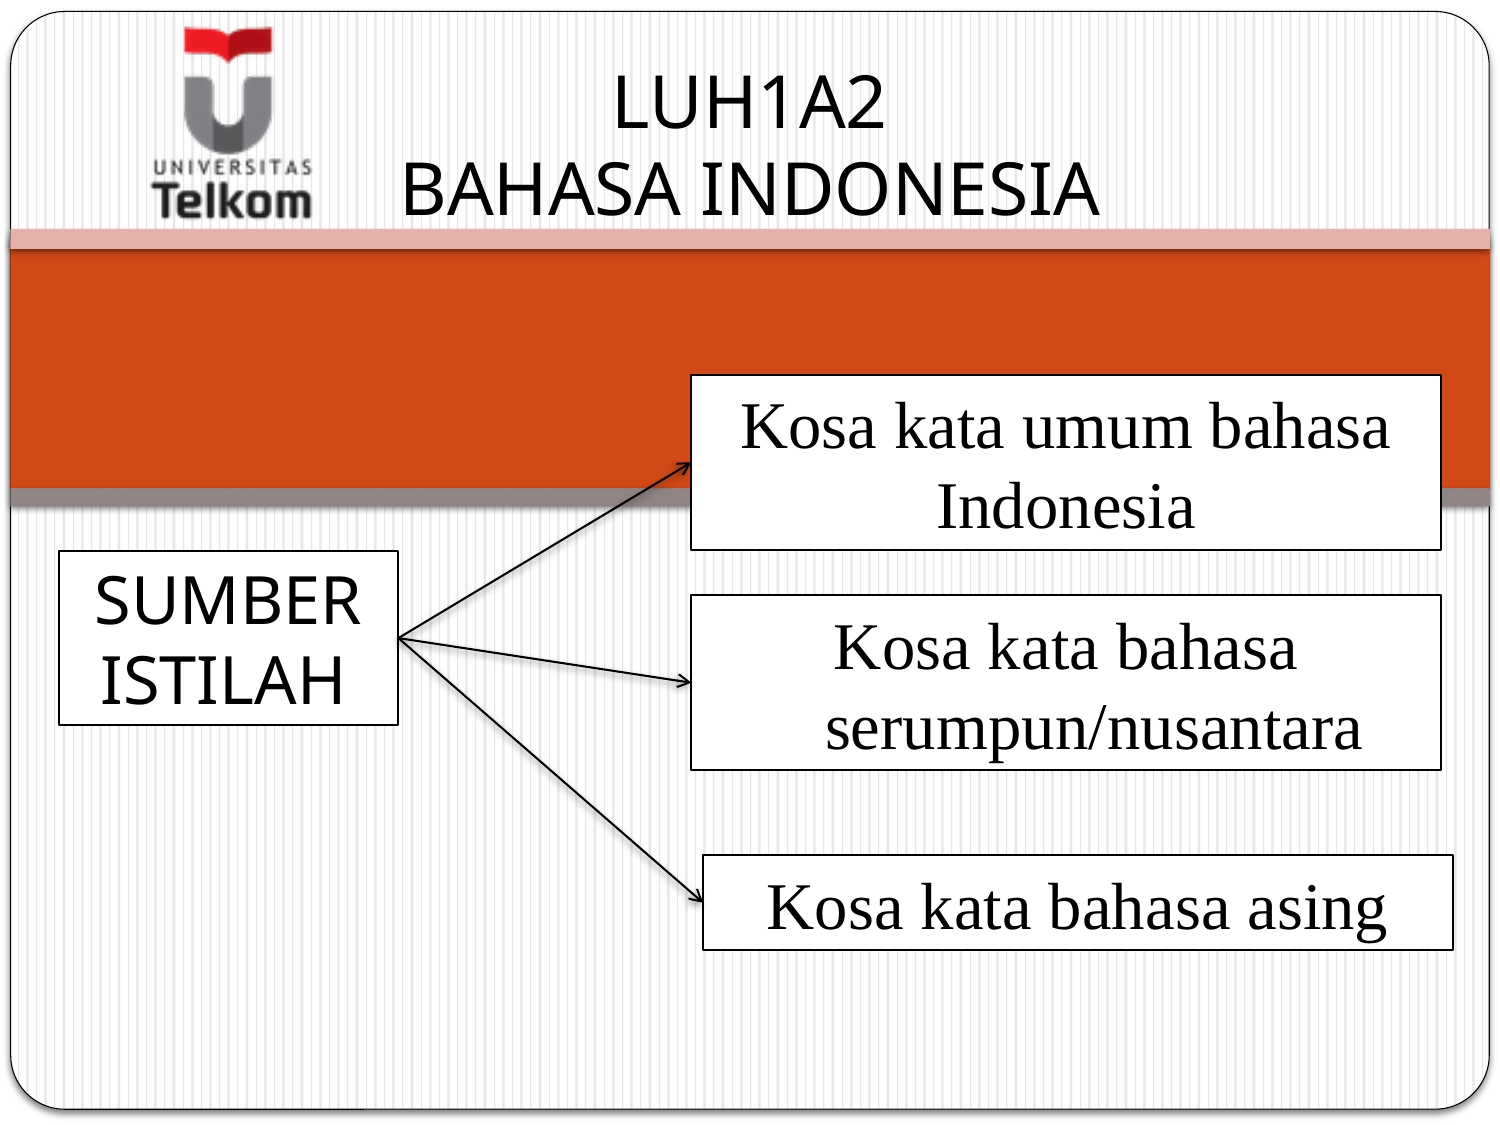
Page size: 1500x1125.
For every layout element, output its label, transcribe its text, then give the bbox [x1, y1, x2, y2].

text_box Kosa kata bahasa serumpun/nusantara [698, 594, 1442, 771]
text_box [398, 463, 692, 637]
text_box SUMBER ISTILAH [58, 550, 392, 726]
title LUH1A2 BAHASA INDONESIA [112, 46, 1388, 247]
text_box Kosa kata umum bahasa Indonesia [690, 374, 1442, 551]
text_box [398, 638, 704, 904]
picture [128, 23, 329, 223]
text_box Kosa kata bahasa asing [702, 854, 1454, 951]
